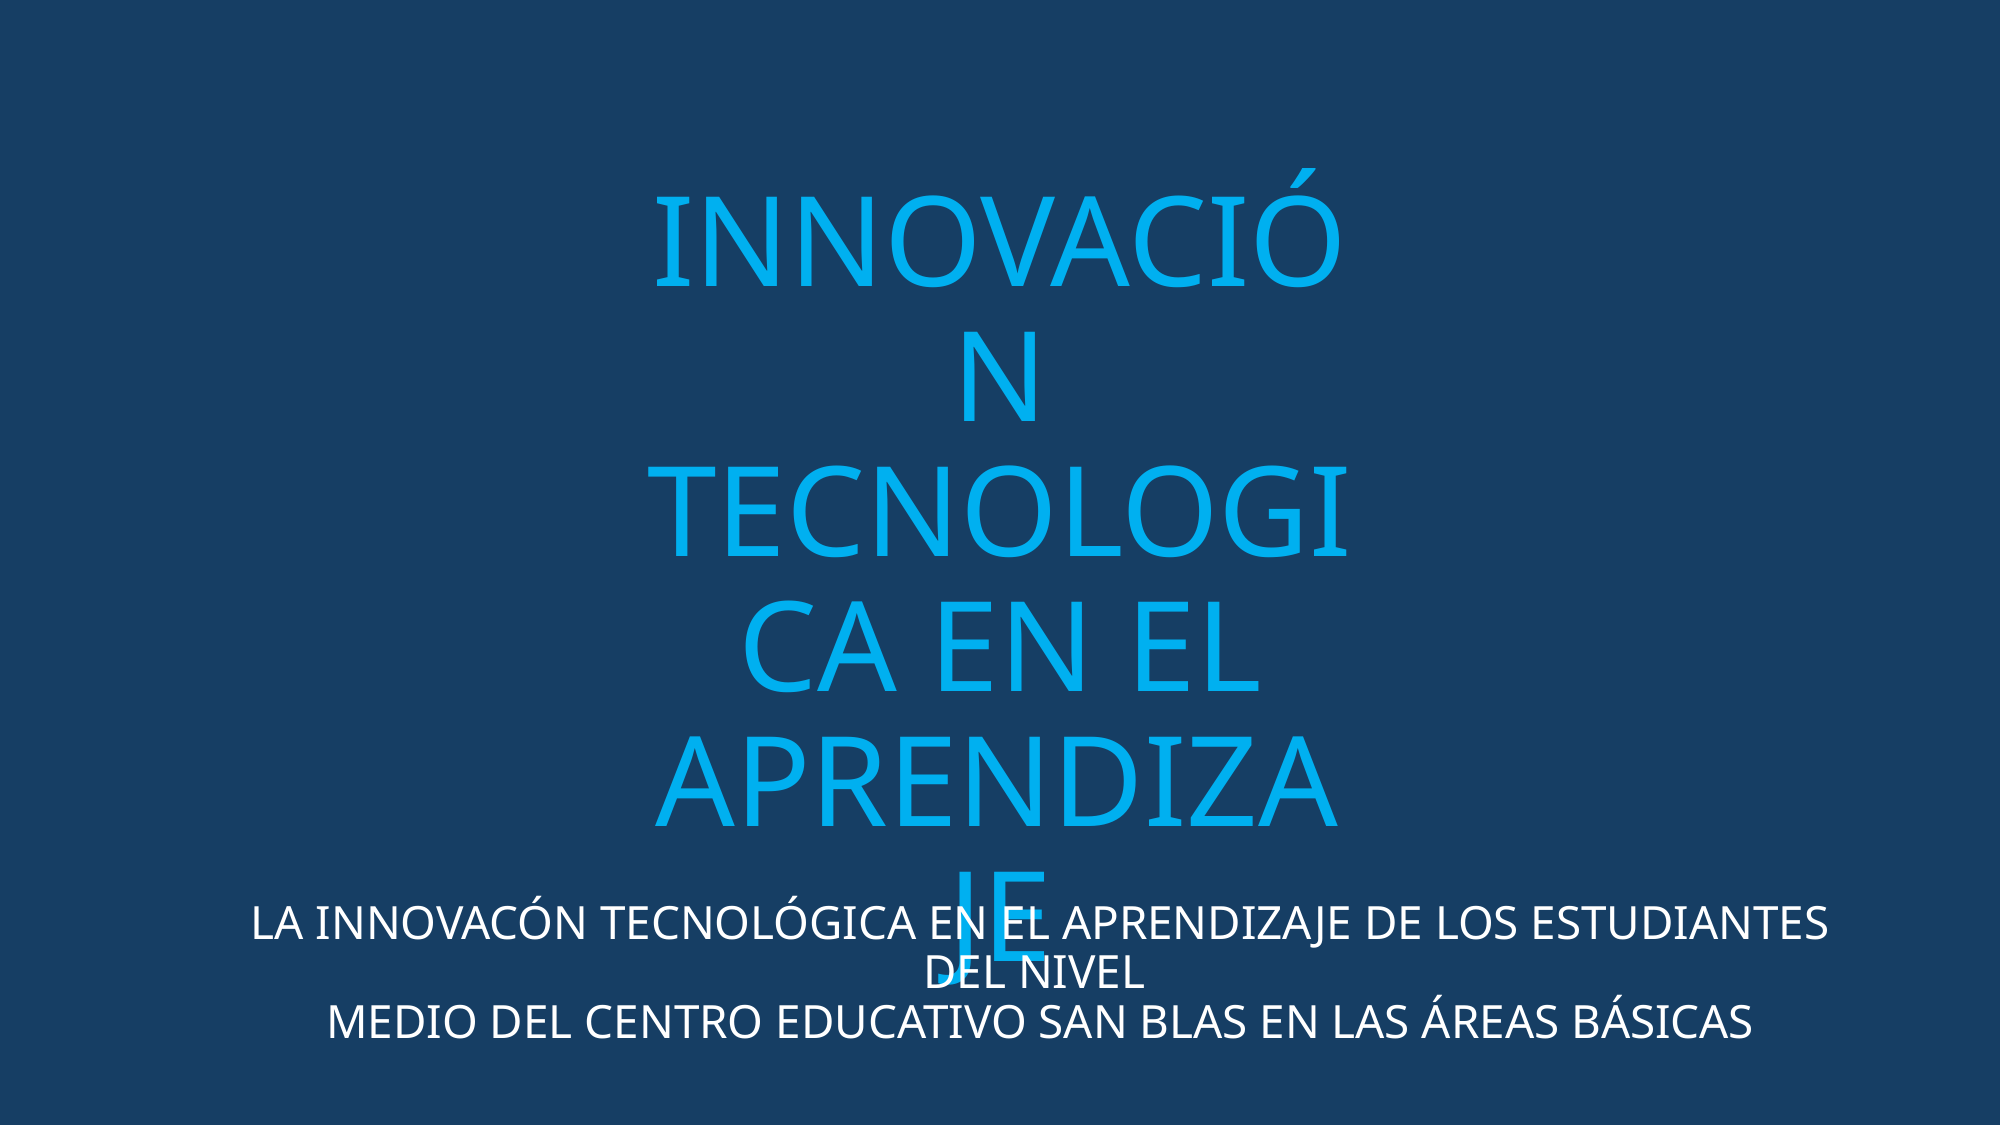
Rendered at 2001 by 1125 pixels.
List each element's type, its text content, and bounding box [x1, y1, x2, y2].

text_box LA INNOVACÓN TECNOLÓGICA EN EL APRENDIZAJE DE LOS ESTUDIANTES DEL NIVEL MEDIO DEL CENTRO EDUCATIVO SAN BLAS EN LAS ÁREAS BÁSICAS [196, 865, 1885, 1083]
title INNOVACIÓN TECNOLOGICA EN EL APRENDIZAJE [632, 386, 1368, 781]
text_box [138, 605, 1864, 823]
